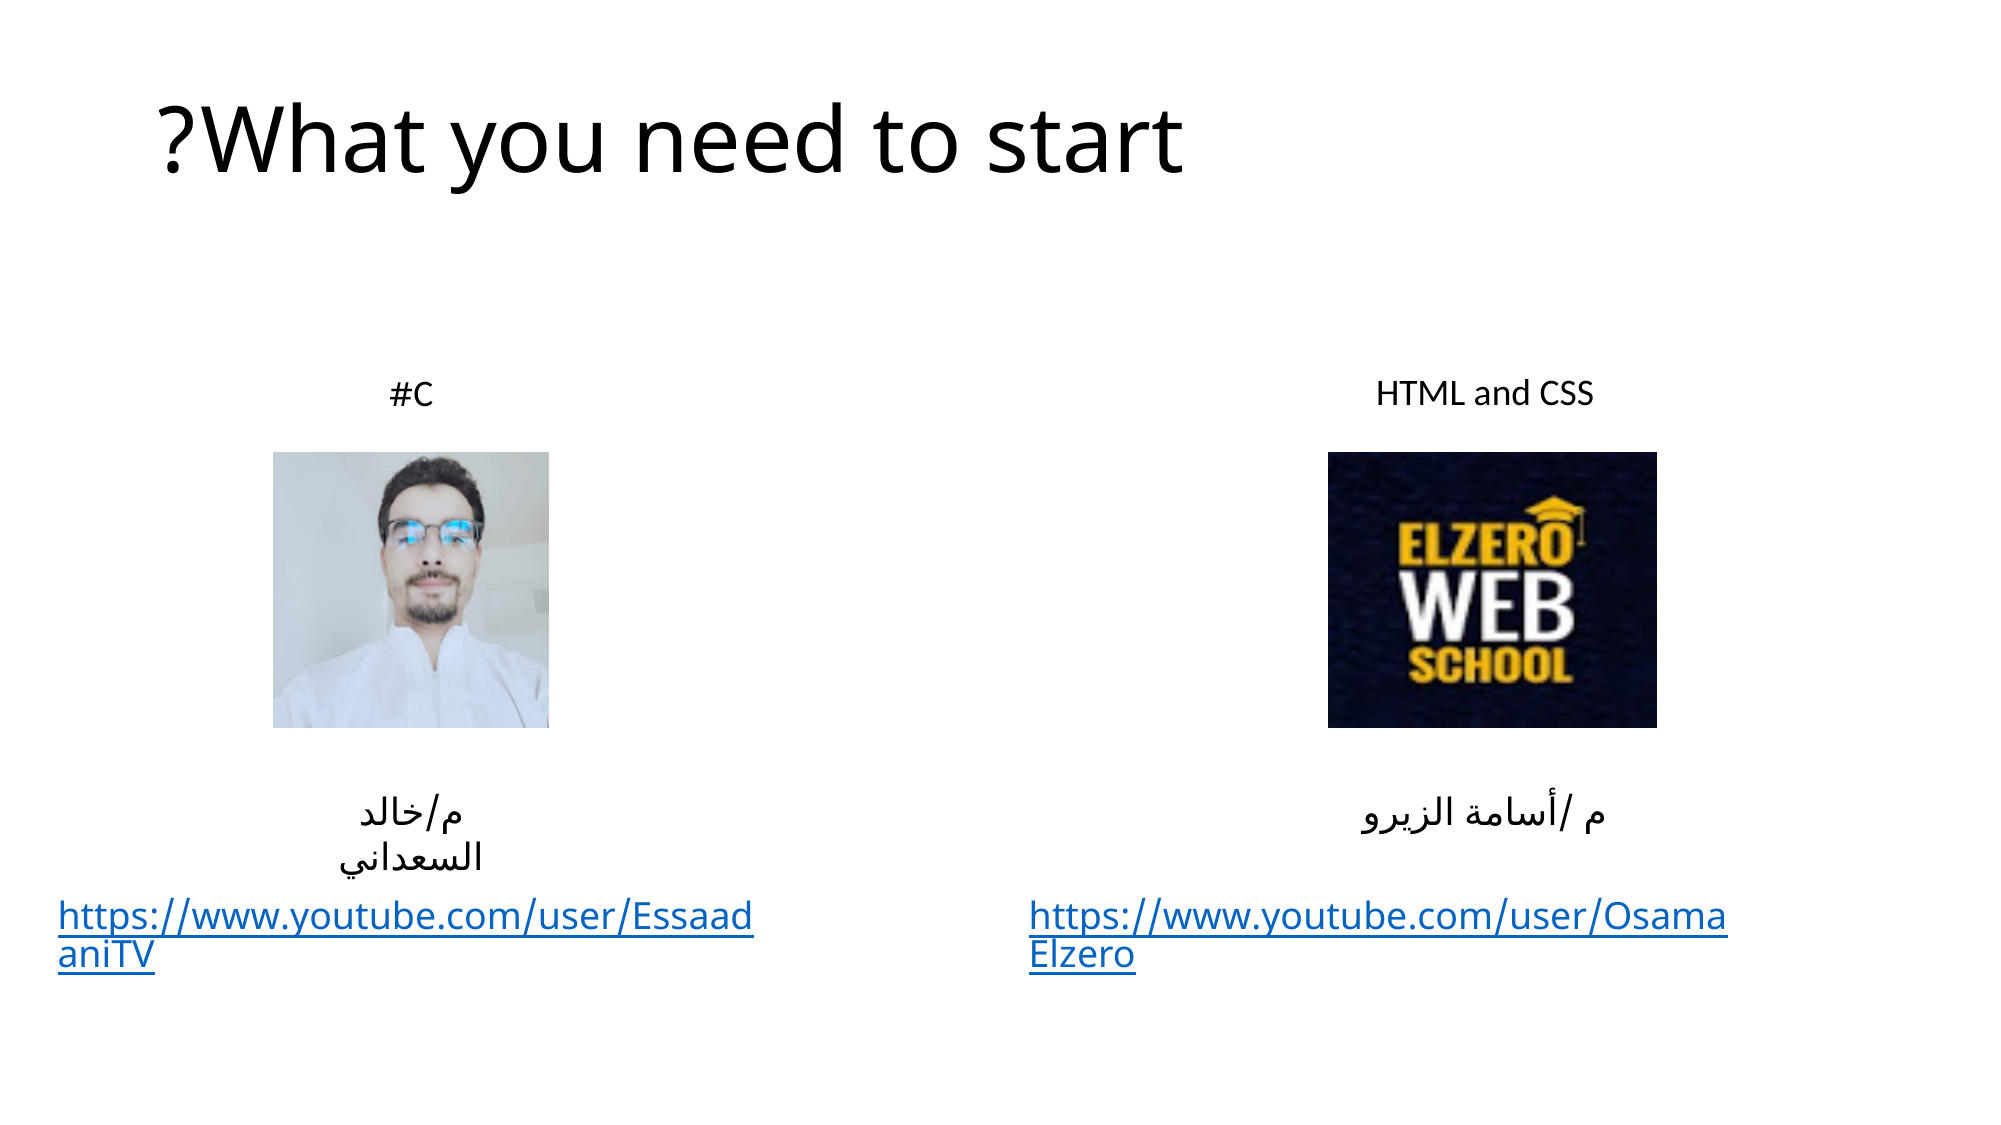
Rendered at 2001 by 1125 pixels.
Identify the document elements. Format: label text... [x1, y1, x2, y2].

text_box HTML and CSS [1313, 360, 1657, 421]
title What you need to start? [137, 34, 1863, 252]
picture [273, 452, 549, 729]
text_box م/خالد السعداني [273, 780, 549, 884]
text_box https://www.youtube.com/user/OsamaElzero [1120, 884, 1850, 949]
picture [1328, 452, 1657, 729]
text_box C# [273, 361, 549, 421]
text_box https://www.youtube.com/user/EssaadaniTV [137, 884, 866, 949]
text_box م /أسامة الزيرو [1313, 780, 1657, 841]
